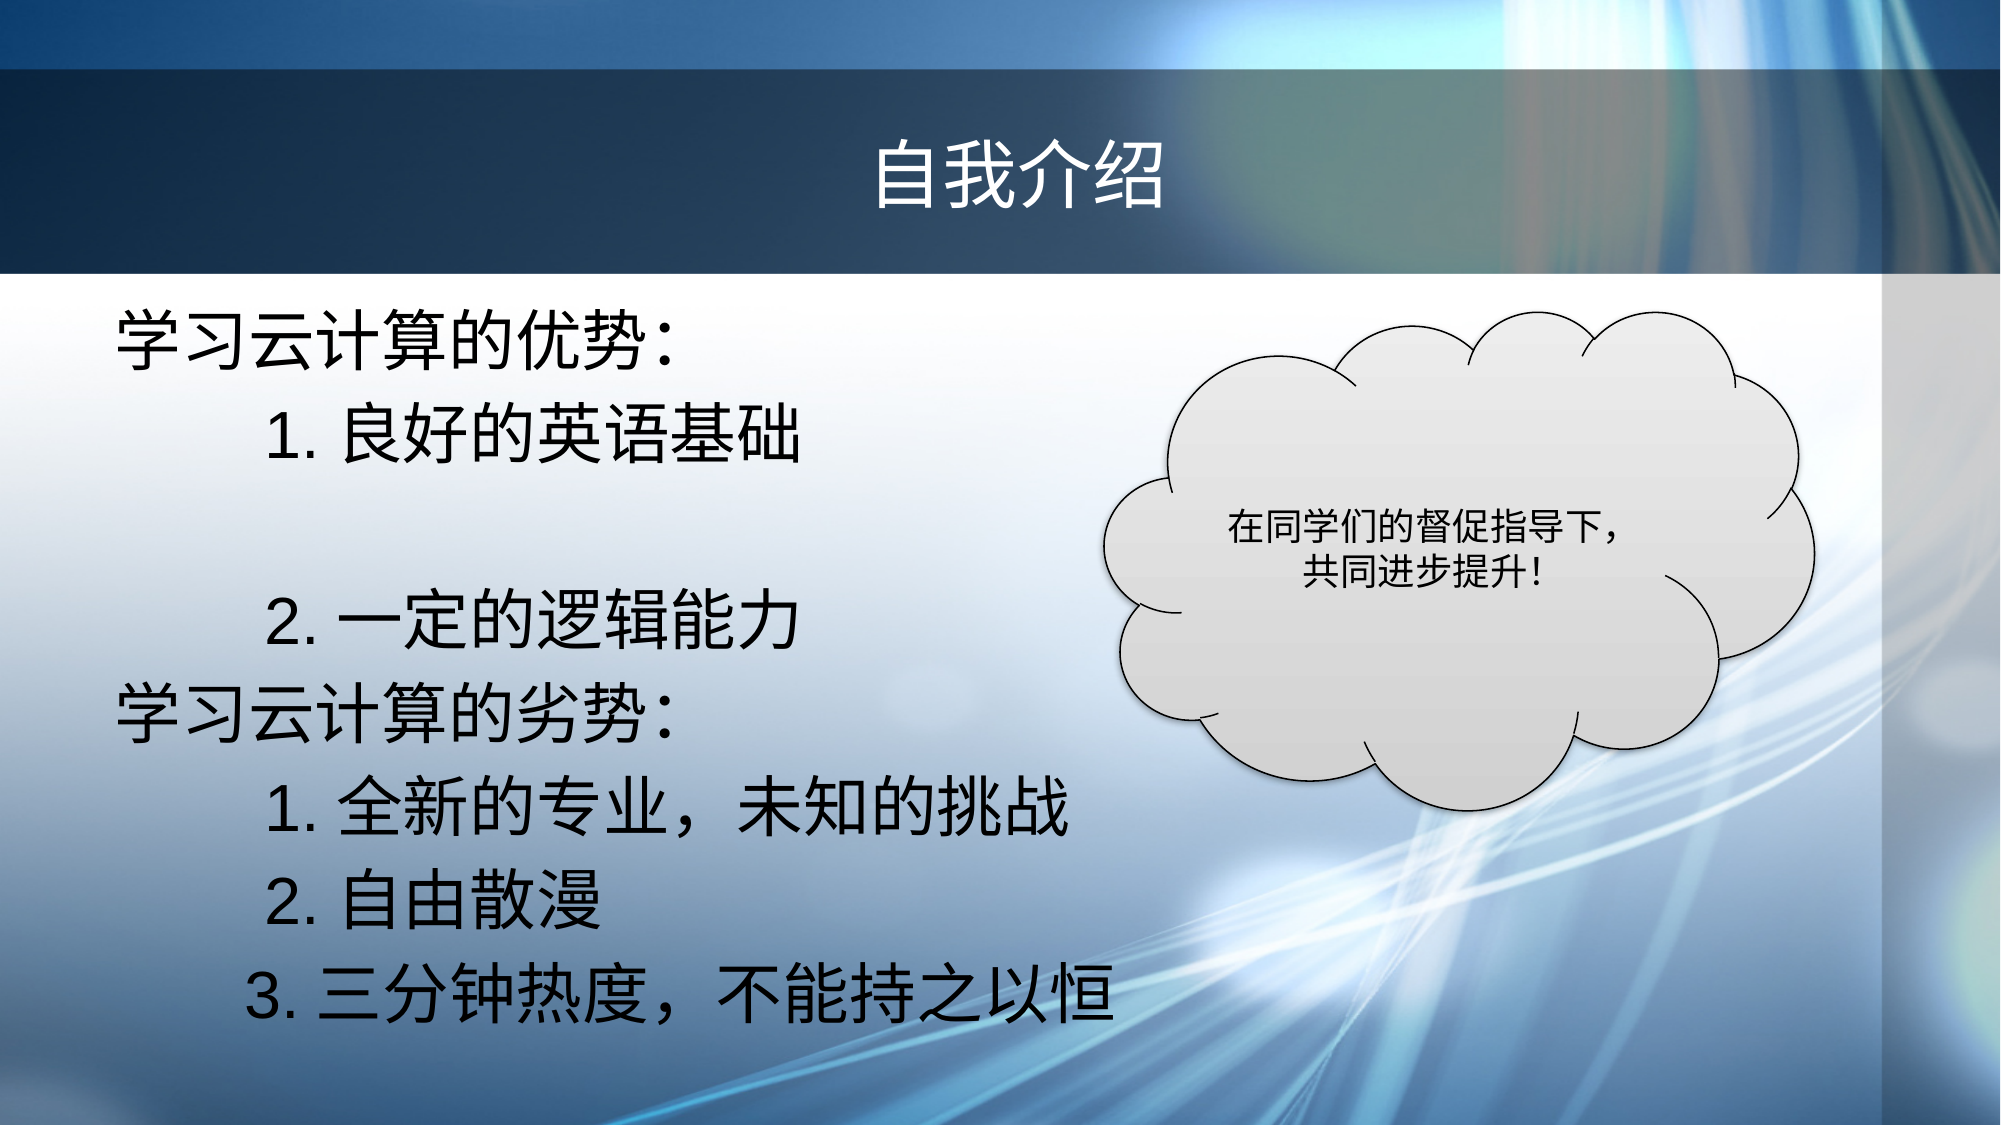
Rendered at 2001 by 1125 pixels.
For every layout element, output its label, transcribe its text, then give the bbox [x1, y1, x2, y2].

list 学习云计算的优势： 1.良好的英语基础 2.一定的逻辑能力 学习云计算的劣势： 1.全新的专业，未知的挑战 2.自由散漫 3.三分钟热度，不能持之以恒 [99, 290, 1901, 1024]
picture [0, 0, 2001, 1125]
text_box 在同学们的督促指导下，共同进步提升！ [1103, 311, 1816, 812]
title 自我介绍 [102, 66, 1903, 280]
